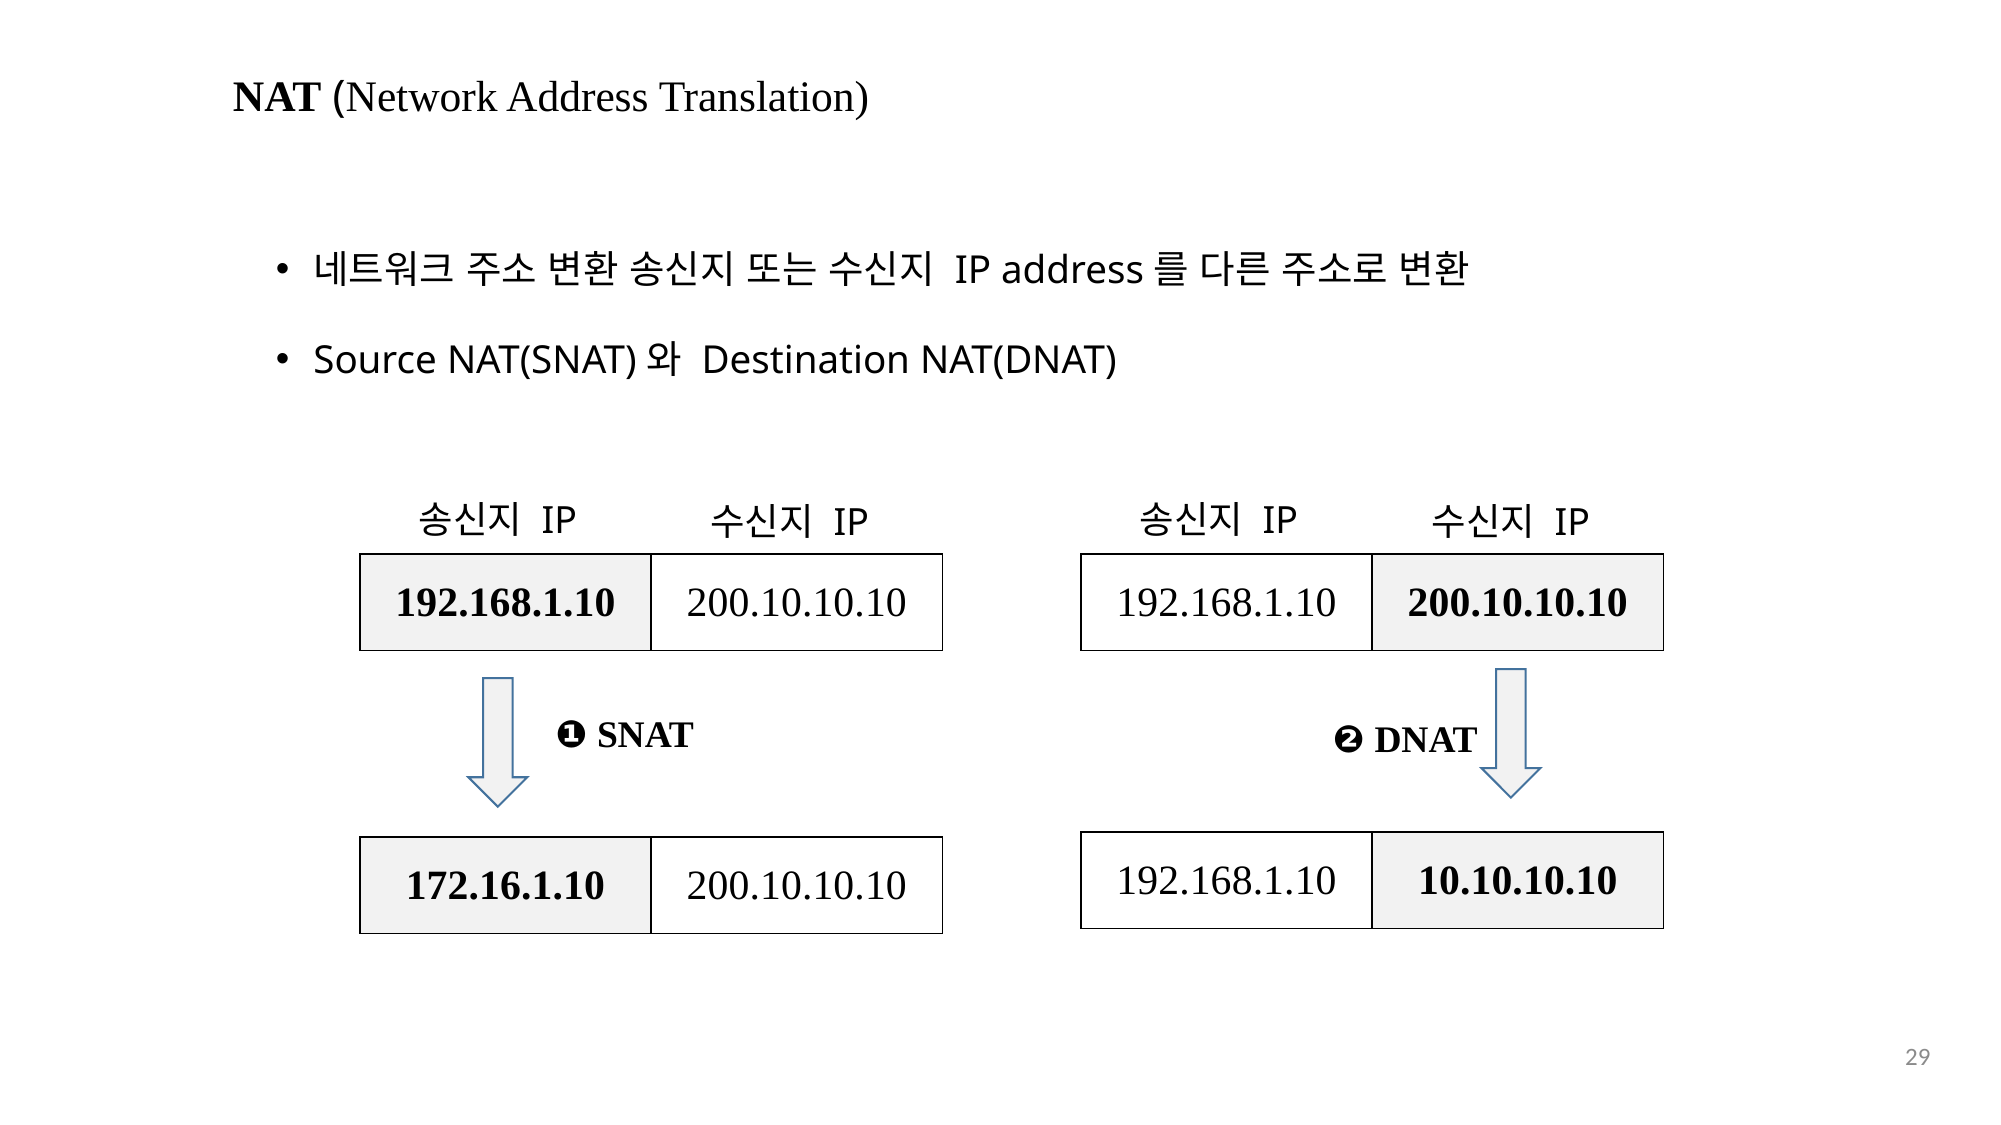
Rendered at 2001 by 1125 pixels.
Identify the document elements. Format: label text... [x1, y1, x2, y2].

table_header 10.10.10.10 [1373, 833, 1663, 928]
text_box ❶ SNAT [540, 702, 710, 763]
text_box [1479, 668, 1543, 800]
table_header 172.16.1.10 [361, 838, 650, 933]
slide_number 29 [1495, 1025, 1946, 1085]
list 네트워크 주소 변환 송신지 또는 수신지 IP address를 다른 주소로 변환 Source NAT(SNAT)와 Destination NAT(DNAT) [260, 214, 1555, 929]
text_box ❷ DNAT [1318, 707, 1493, 768]
table_header 200.10.10.10 [652, 838, 942, 933]
table_header 192.168.1.10 [1082, 833, 1371, 928]
table_header 192.168.1.10 [1082, 555, 1371, 650]
table_header 192.168.1.10 [361, 555, 650, 650]
text_box 송신지 IP [403, 488, 592, 548]
text_box 수신지 IP [695, 490, 884, 551]
table_header 200.10.10.10 [1373, 555, 1663, 650]
text_box 수신지 IP [1416, 490, 1605, 551]
text_box 송신지 IP [1124, 488, 1313, 548]
title NAT (Network Address Translation) [217, 66, 1512, 176]
text_box [465, 677, 530, 809]
table_header 200.10.10.10 [652, 555, 942, 650]
